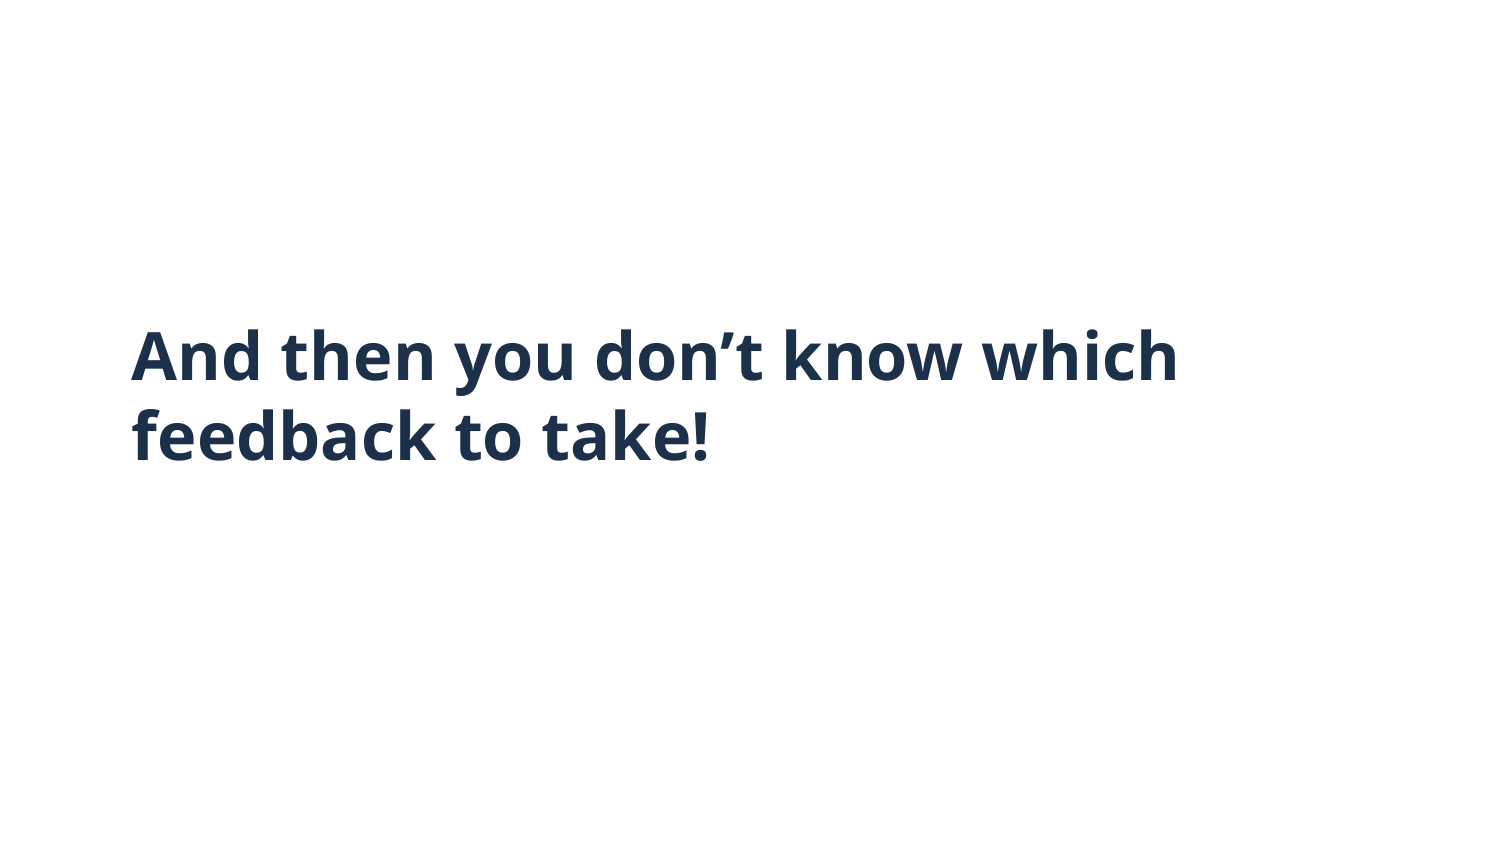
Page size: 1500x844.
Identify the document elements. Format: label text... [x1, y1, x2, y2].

title And then you don’t know which feedback to take! [116, 87, 1329, 701]
